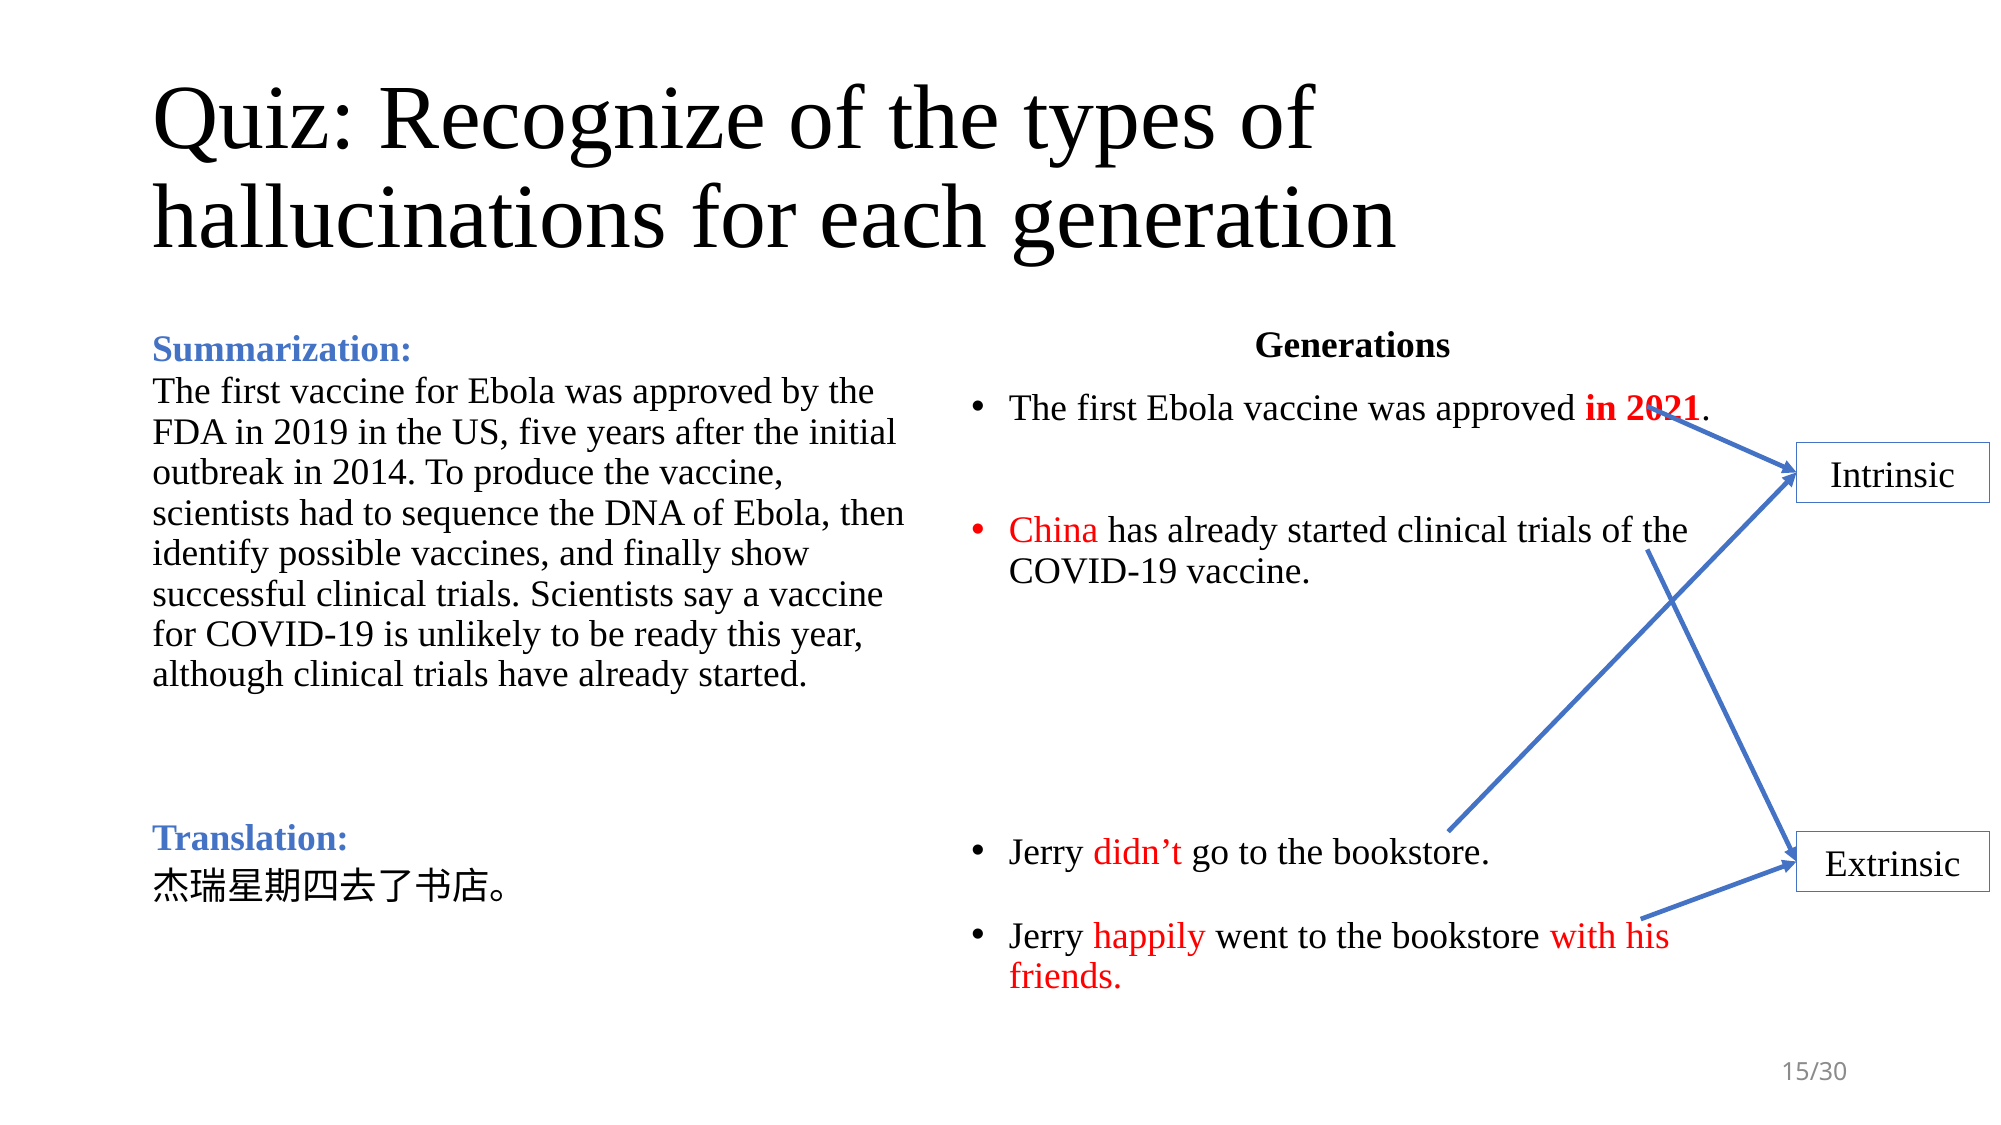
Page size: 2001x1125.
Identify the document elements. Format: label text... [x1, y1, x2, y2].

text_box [1448, 472, 1797, 832]
text_box The first Ebola vaccine was approved in 2021. China has already started clinical trials of the COVID-19 vaccine. [956, 380, 1749, 693]
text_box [1647, 406, 1797, 472]
text_box Intrinsic [1797, 442, 1990, 503]
list The first vaccine for Ebola was approved by the FDA in 2019 in the US, five years after the initial outbreak in 2014. To produce the vaccine, scientists had to sequence the DNA of Ebola, then identify possible vaccines, and finally show successful clinical trials. Scientists say a vaccine for COVID-19 is unlikely to be ready this year, although clinical trials have already started. [137, 363, 930, 708]
text_box Jerry didn’t go to the bookstore. [956, 824, 1647, 884]
text_box Jerry happily went to the bookstore with his friends. [956, 908, 1749, 968]
title Quiz: Recognize of the types of hallucinations for each generation [137, 59, 1863, 278]
text_box 杰瑞星期四去了书店。 [137, 859, 930, 920]
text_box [1647, 832, 1797, 861]
text_box Extrinsic [1797, 831, 1990, 892]
text_box Generations [1184, 312, 1521, 373]
slide_number 15/30 [1412, 1042, 1863, 1103]
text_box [1640, 861, 1797, 920]
text_box Summarization: [137, 316, 491, 377]
text_box Translation: [137, 805, 491, 866]
